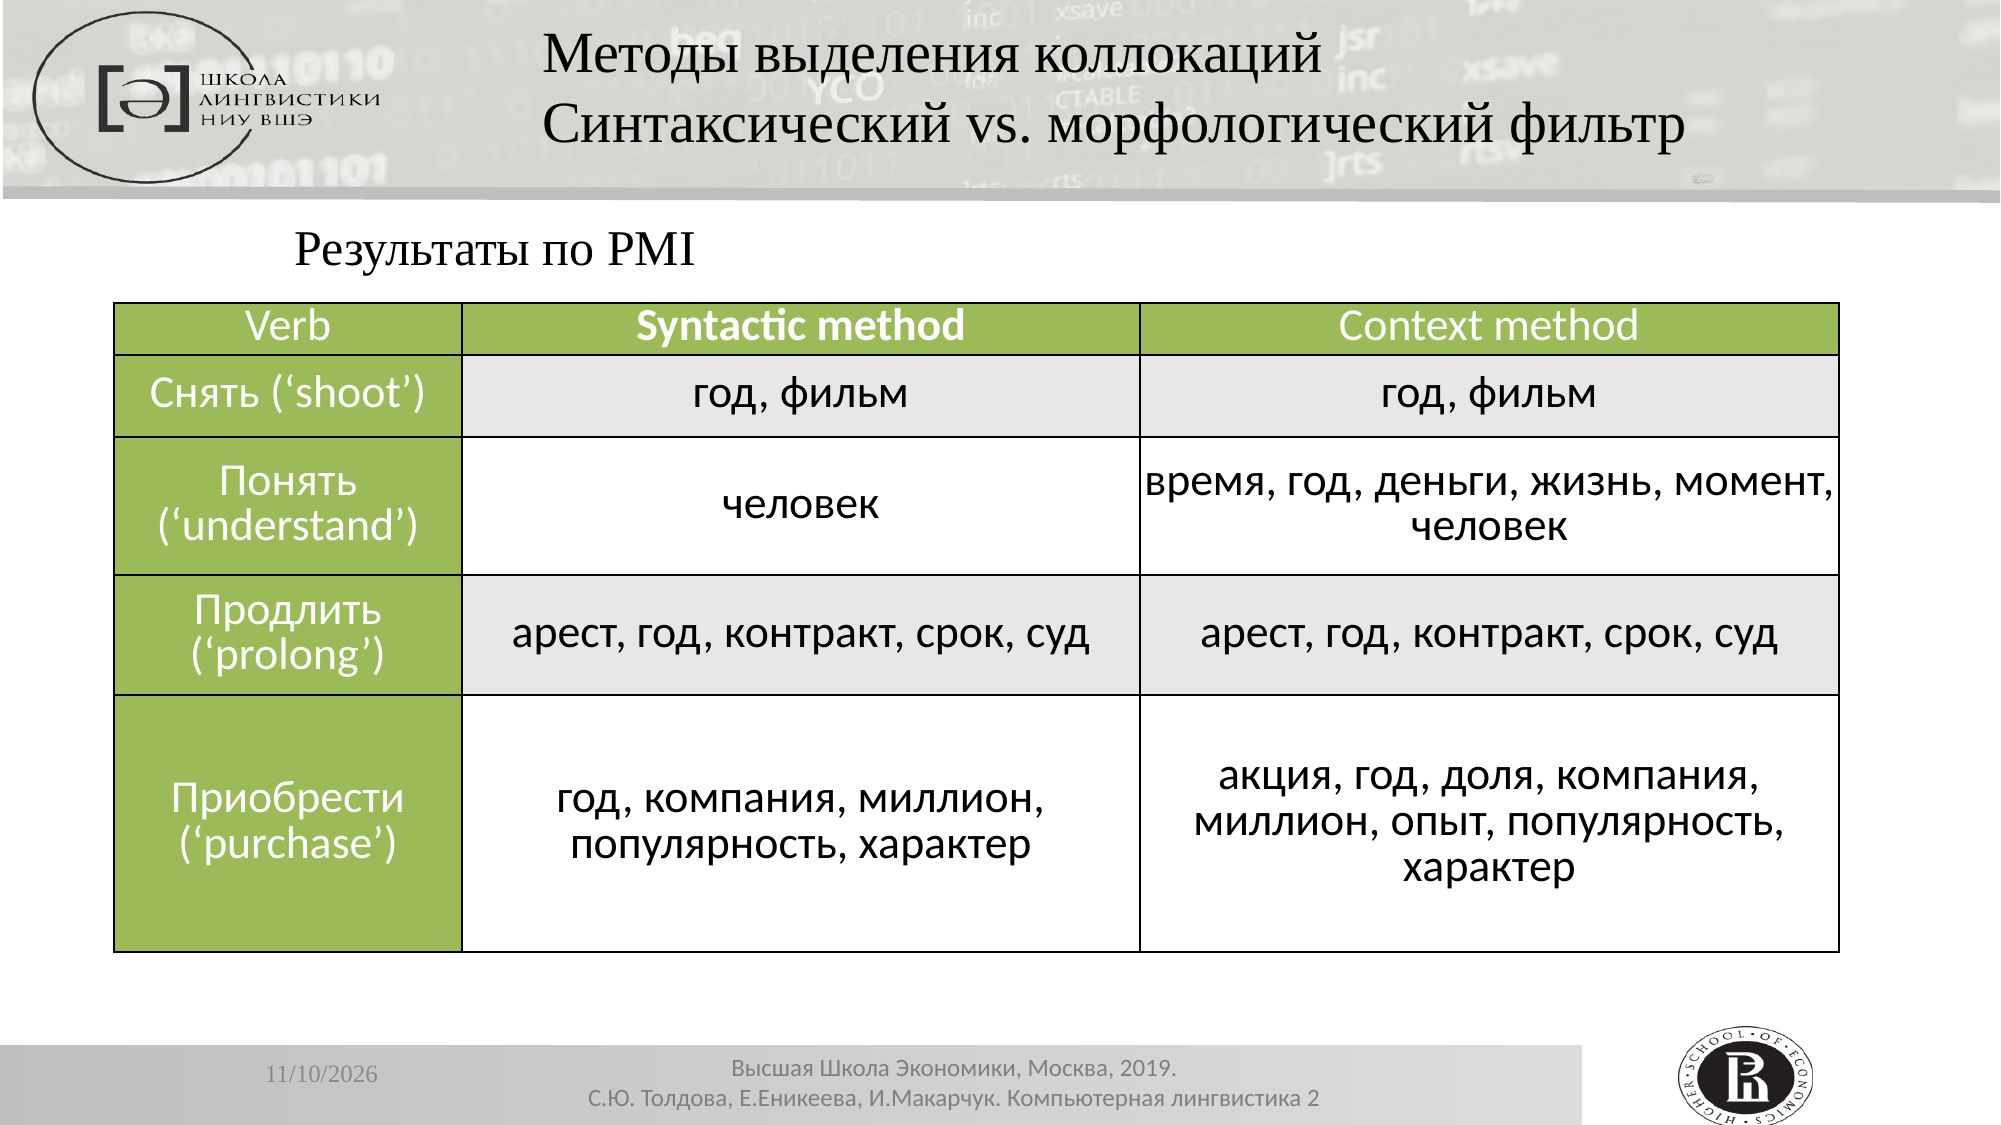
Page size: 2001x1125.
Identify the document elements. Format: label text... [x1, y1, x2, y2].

table_cell Снять (‘shoot’) [115, 356, 461, 436]
table_cell год, фильм [1141, 356, 1838, 436]
table_cell акция, год, доля, компания, миллион, опыт, популярность, характер [1141, 696, 1838, 951]
table_cell арест, год, контракт, срок, суд [463, 576, 1139, 694]
table_header Verb [115, 304, 461, 354]
text_box Результаты по PMI [279, 208, 1579, 283]
table_cell арест, год, контракт, срок, суд [1141, 576, 1838, 694]
picture [1678, 1026, 1813, 1125]
table_cell год, фильм [463, 356, 1139, 436]
table_cell человек [463, 438, 1139, 574]
table_cell год, компания, миллион, популярность, характер [463, 696, 1139, 951]
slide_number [249, 1042, 600, 1103]
table_cell время, год, деньги, жизнь, момент, человек [1141, 438, 1838, 574]
table_header Syntactic method [463, 304, 1139, 354]
table_cell Продлить (‘prolong’) [115, 576, 461, 694]
table_cell Понять (‘understand’) [115, 438, 461, 574]
picture [27, 7, 380, 187]
table_header Context method [1141, 304, 1838, 354]
text_box Методы выделения коллокаций Синтаксический vs. морфологический фильтр [527, 6, 1712, 162]
table_cell Приобрести (‘purchase’) [115, 696, 461, 951]
